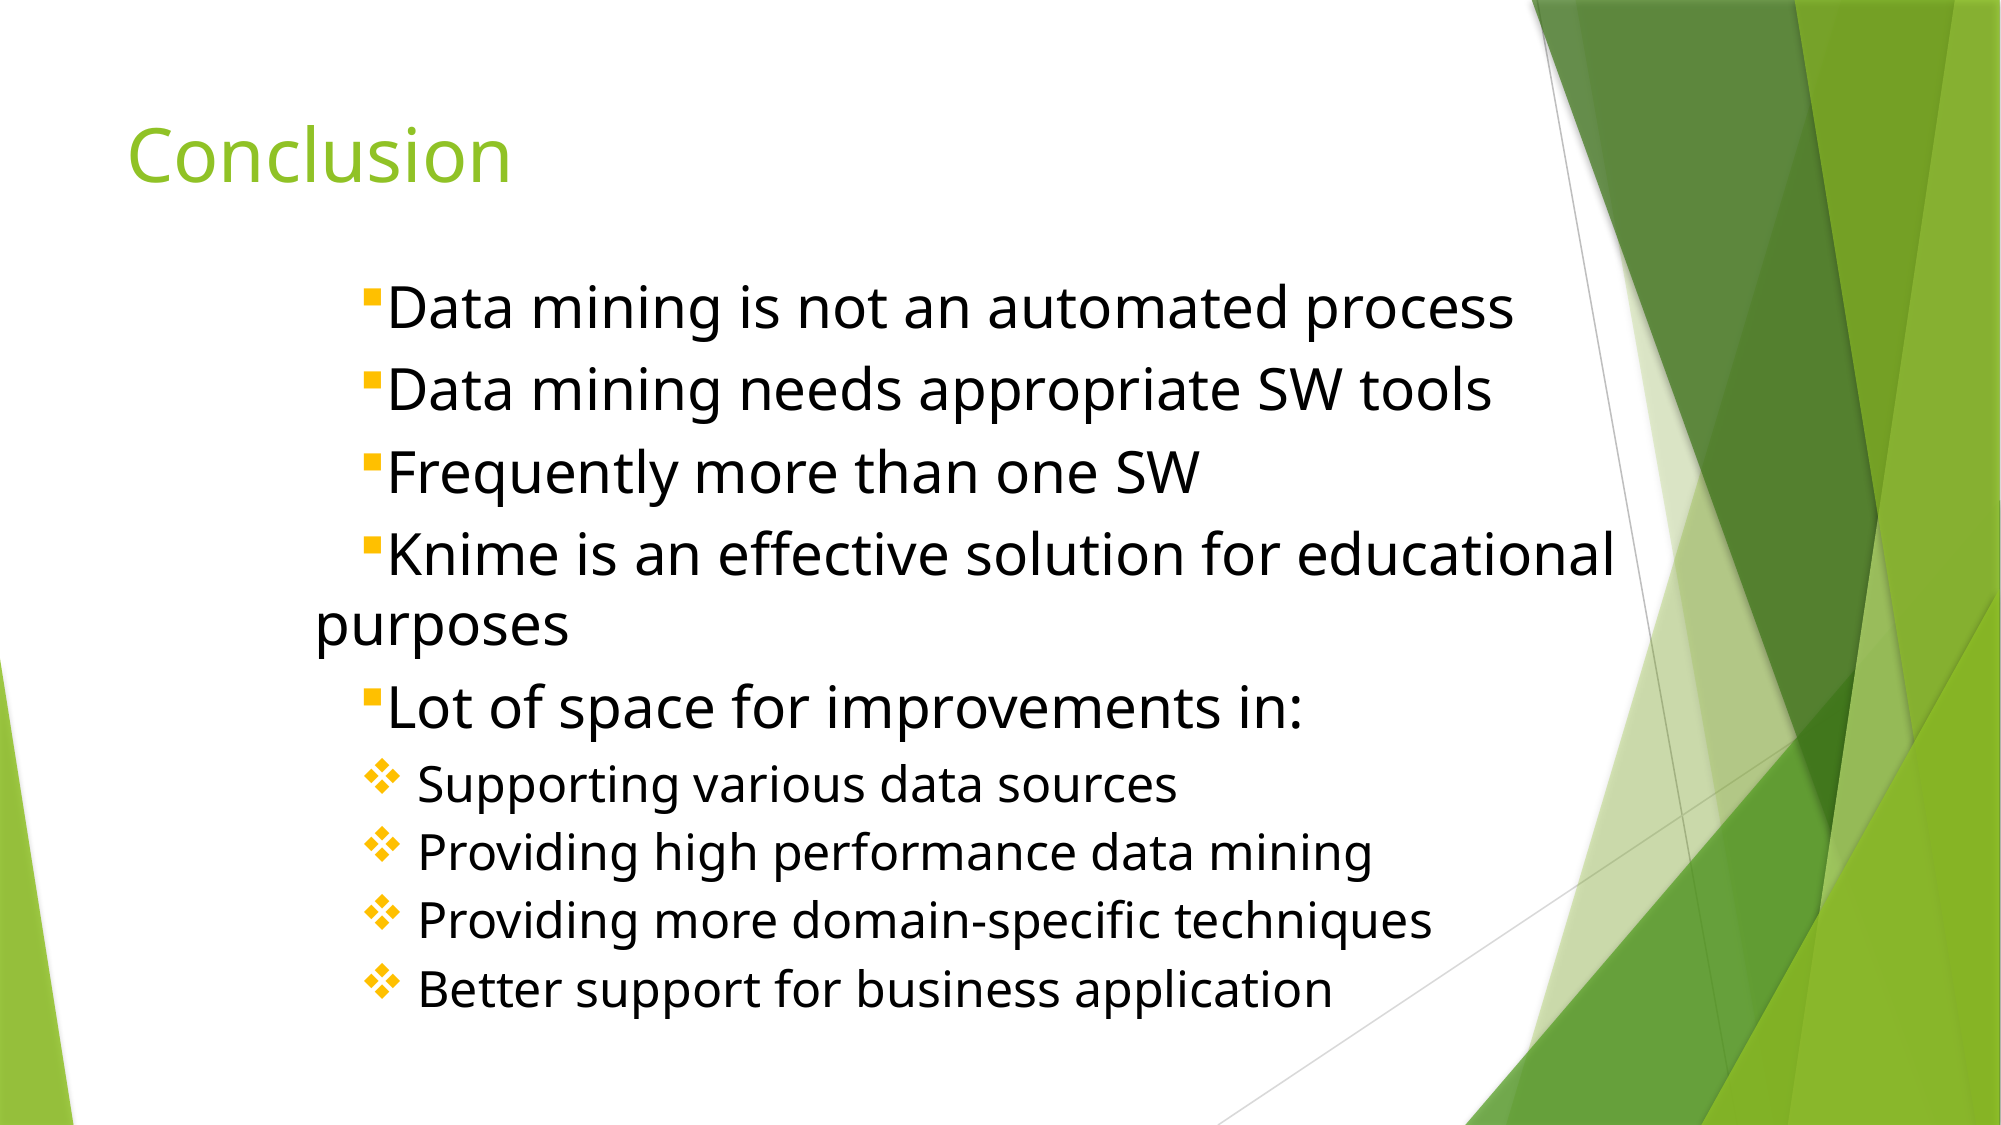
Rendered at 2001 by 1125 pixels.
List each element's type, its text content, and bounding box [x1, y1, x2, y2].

title Conclusion [111, 99, 1522, 317]
text_box Data mining is not an automated process Data mining needs appropriate SW tools Frequently more than one SW Knime is an effective solution for educational purposes Lot of space for improvements in: Supporting various data sources Providing high performance data mining Providing more domain-specific techniques Better support for business application [300, 262, 1688, 1025]
